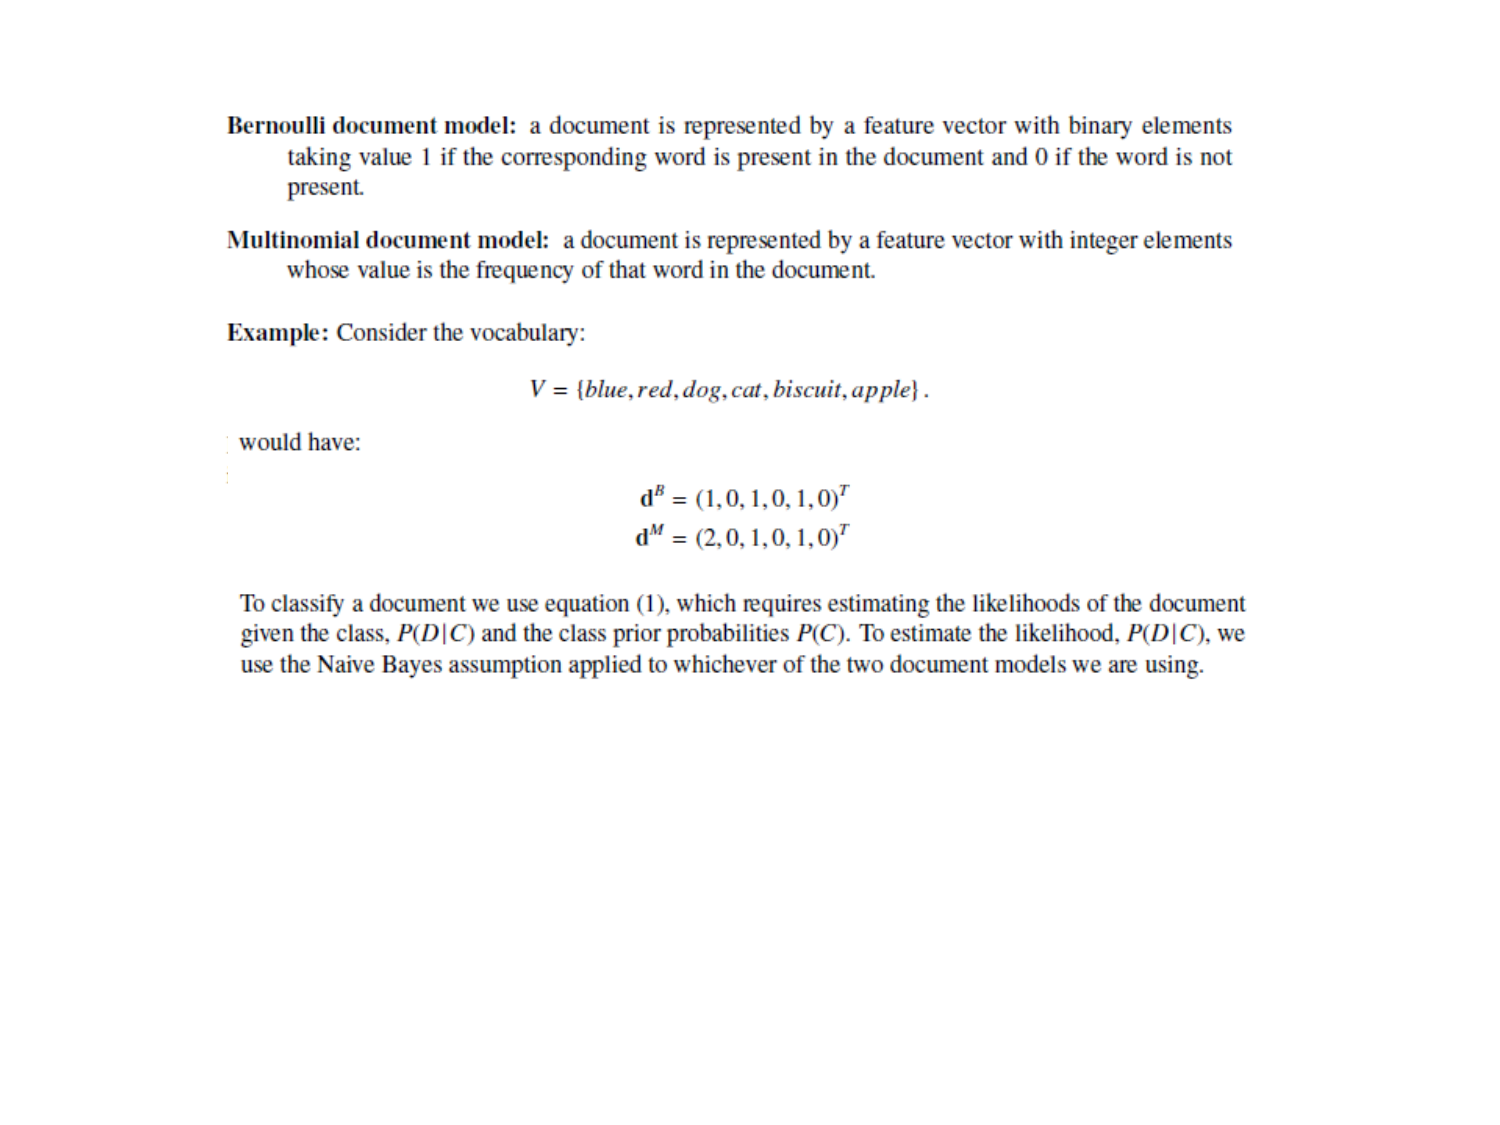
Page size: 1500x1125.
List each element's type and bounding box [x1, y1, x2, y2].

picture [218, 101, 1273, 701]
